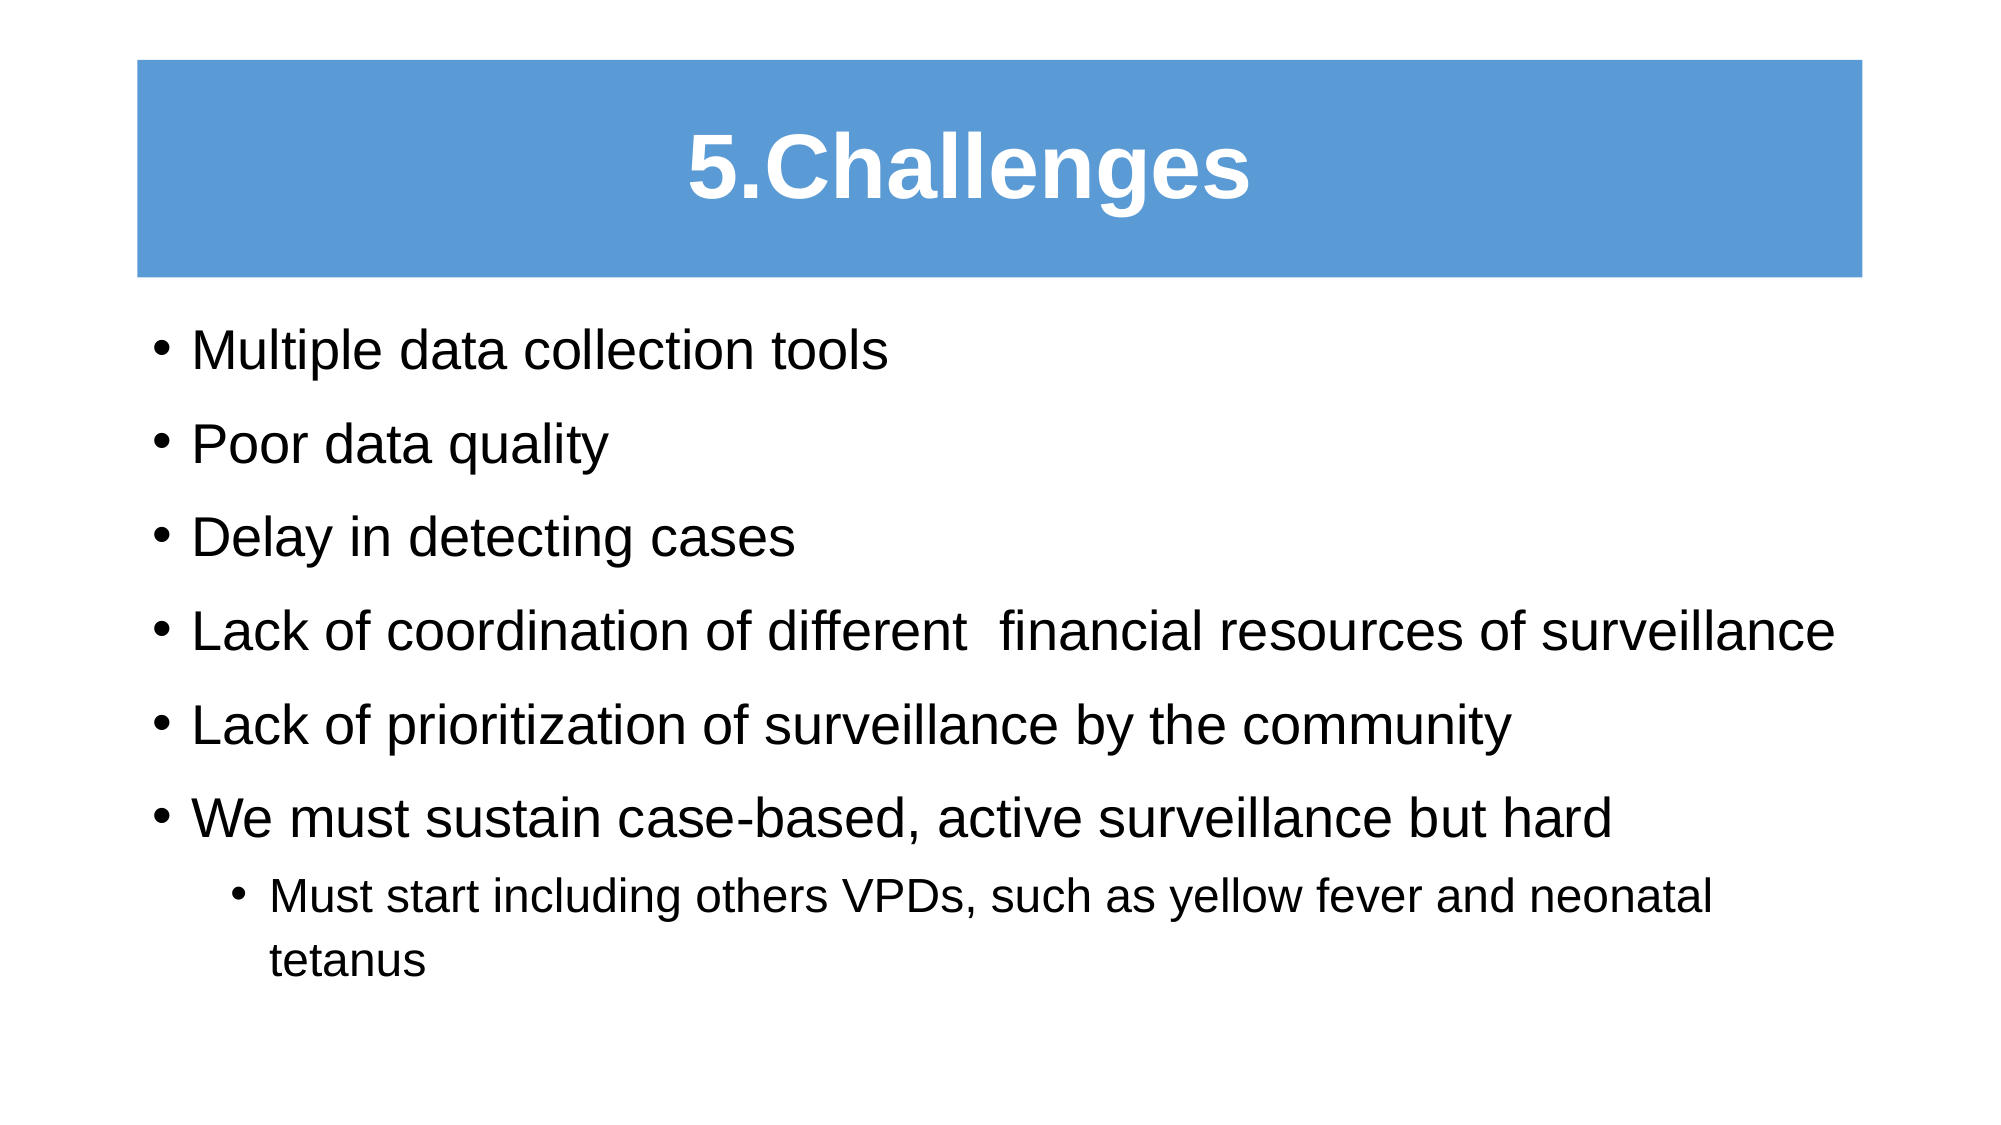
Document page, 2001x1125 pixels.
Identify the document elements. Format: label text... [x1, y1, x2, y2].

title 5.Challenges [137, 59, 1863, 278]
list Multiple data collection tools Poor data quality Delay in detecting cases Lack of coordination of different financial resources of surveillance Lack of prioritization of surveillance by the community We must sustain case-based, active surveillance but hard Must start including others VPDs, such as yellow fever and neonatal tetanus [137, 299, 1863, 1014]
